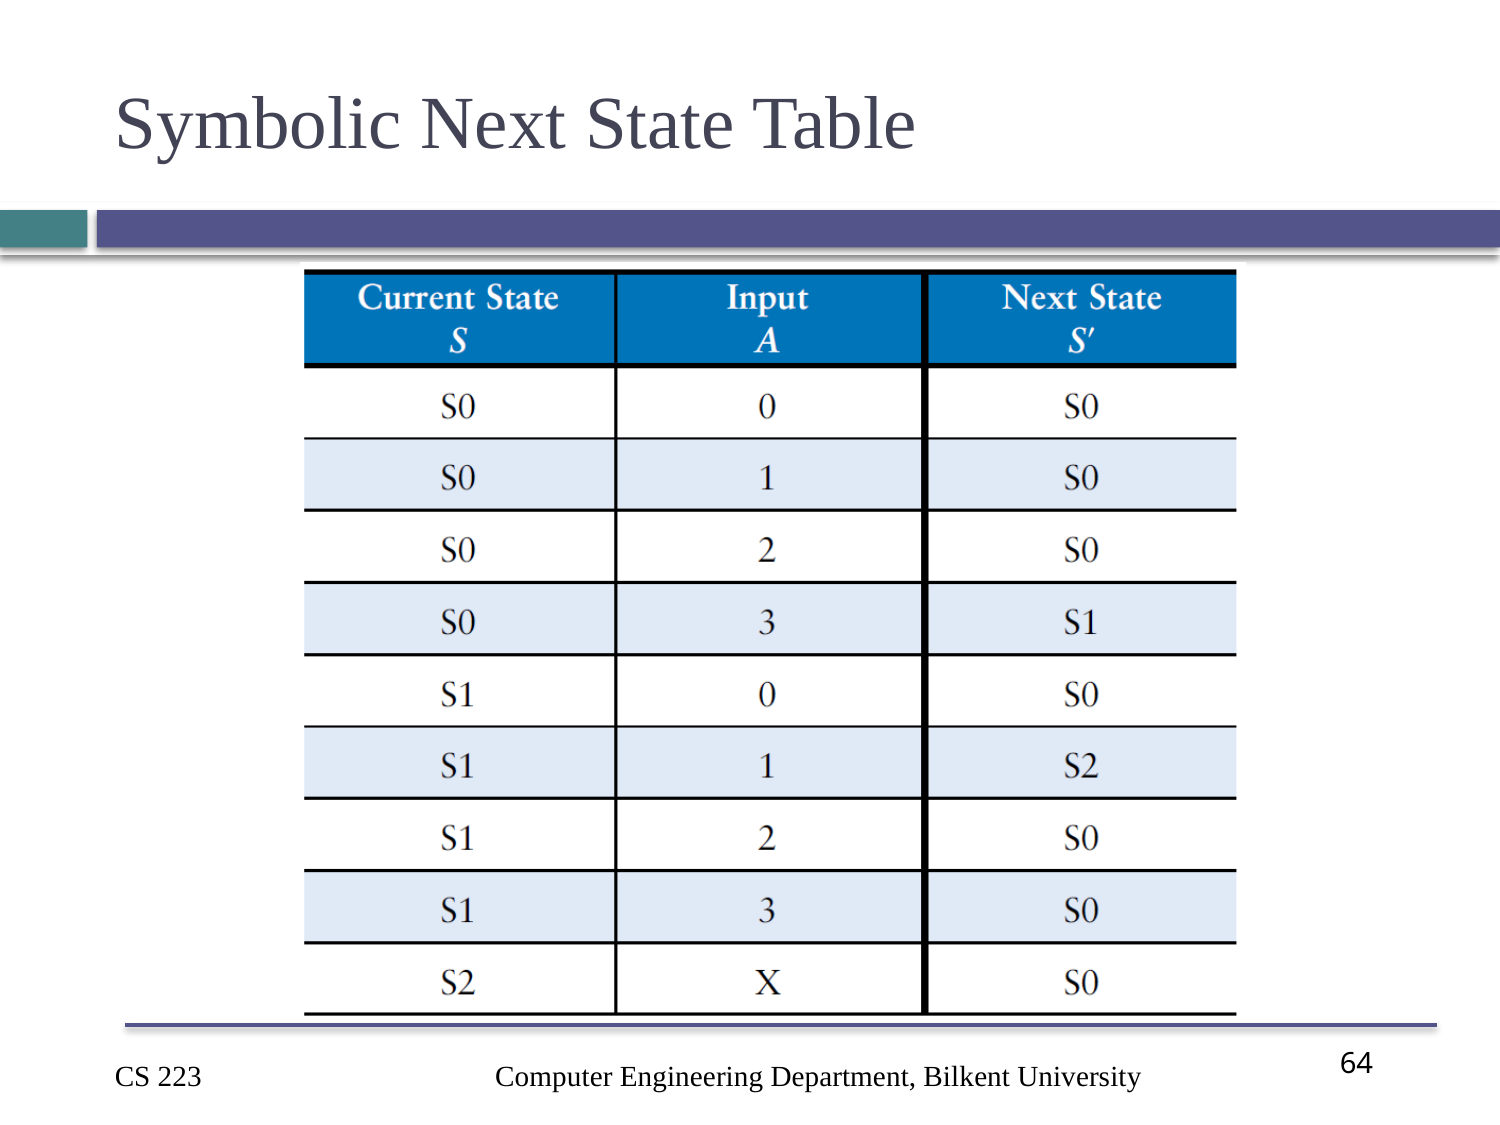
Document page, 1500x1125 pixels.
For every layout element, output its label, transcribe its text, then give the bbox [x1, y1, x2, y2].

title Symbolic Next State Table [99, 37, 1438, 200]
footer Computer Engineering Department, Bilkent University [387, 1050, 1250, 1101]
picture [299, 262, 1246, 1021]
